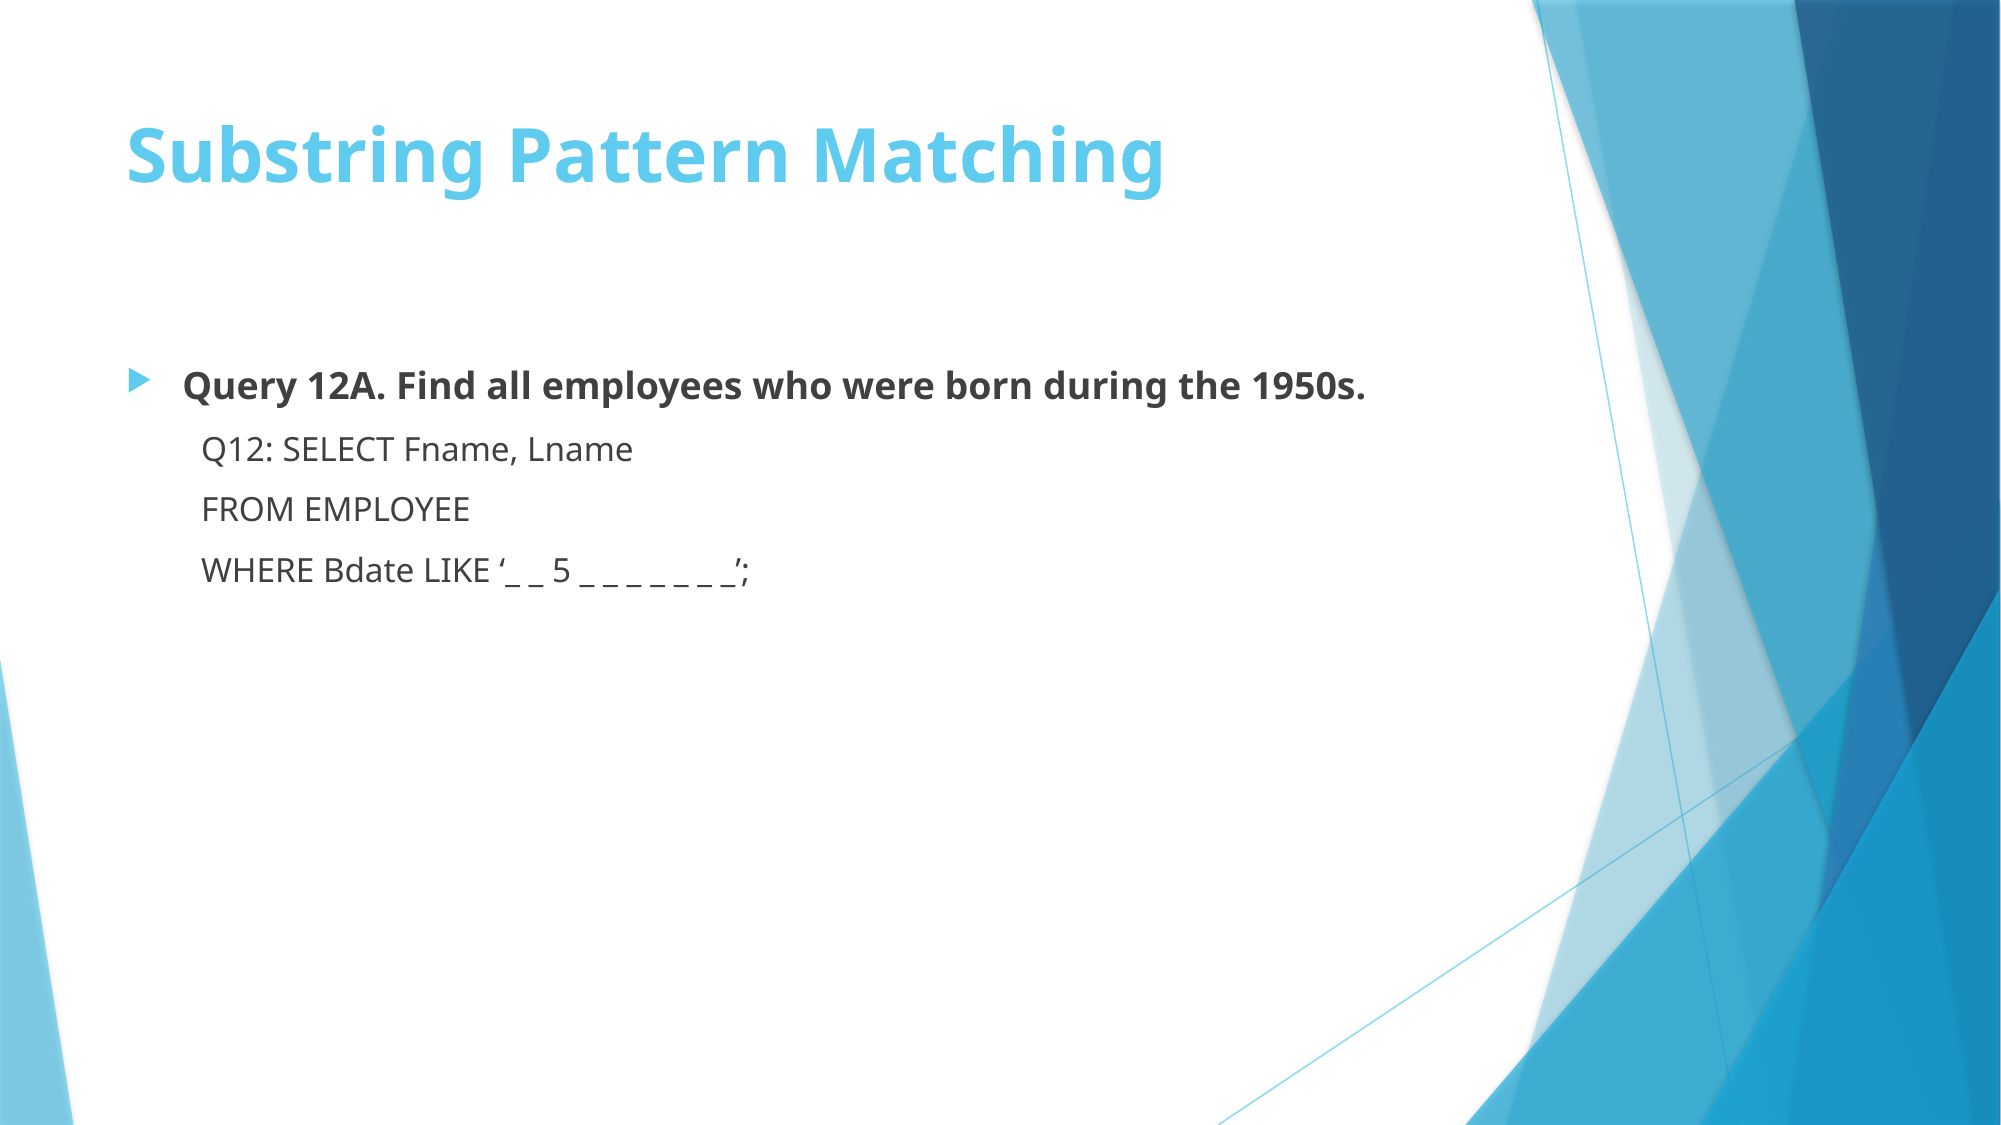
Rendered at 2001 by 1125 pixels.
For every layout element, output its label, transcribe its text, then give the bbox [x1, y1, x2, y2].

title Substring Pattern Matching [111, 99, 1522, 317]
list Query 12A. Find all employees who were born during the 1950s. Q12: SELECT Fname, Lname FROM EMPLOYEE WHERE Bdate LIKE ‘_ _ 5 _ _ _ _ _ _ _’; [111, 354, 1522, 992]
